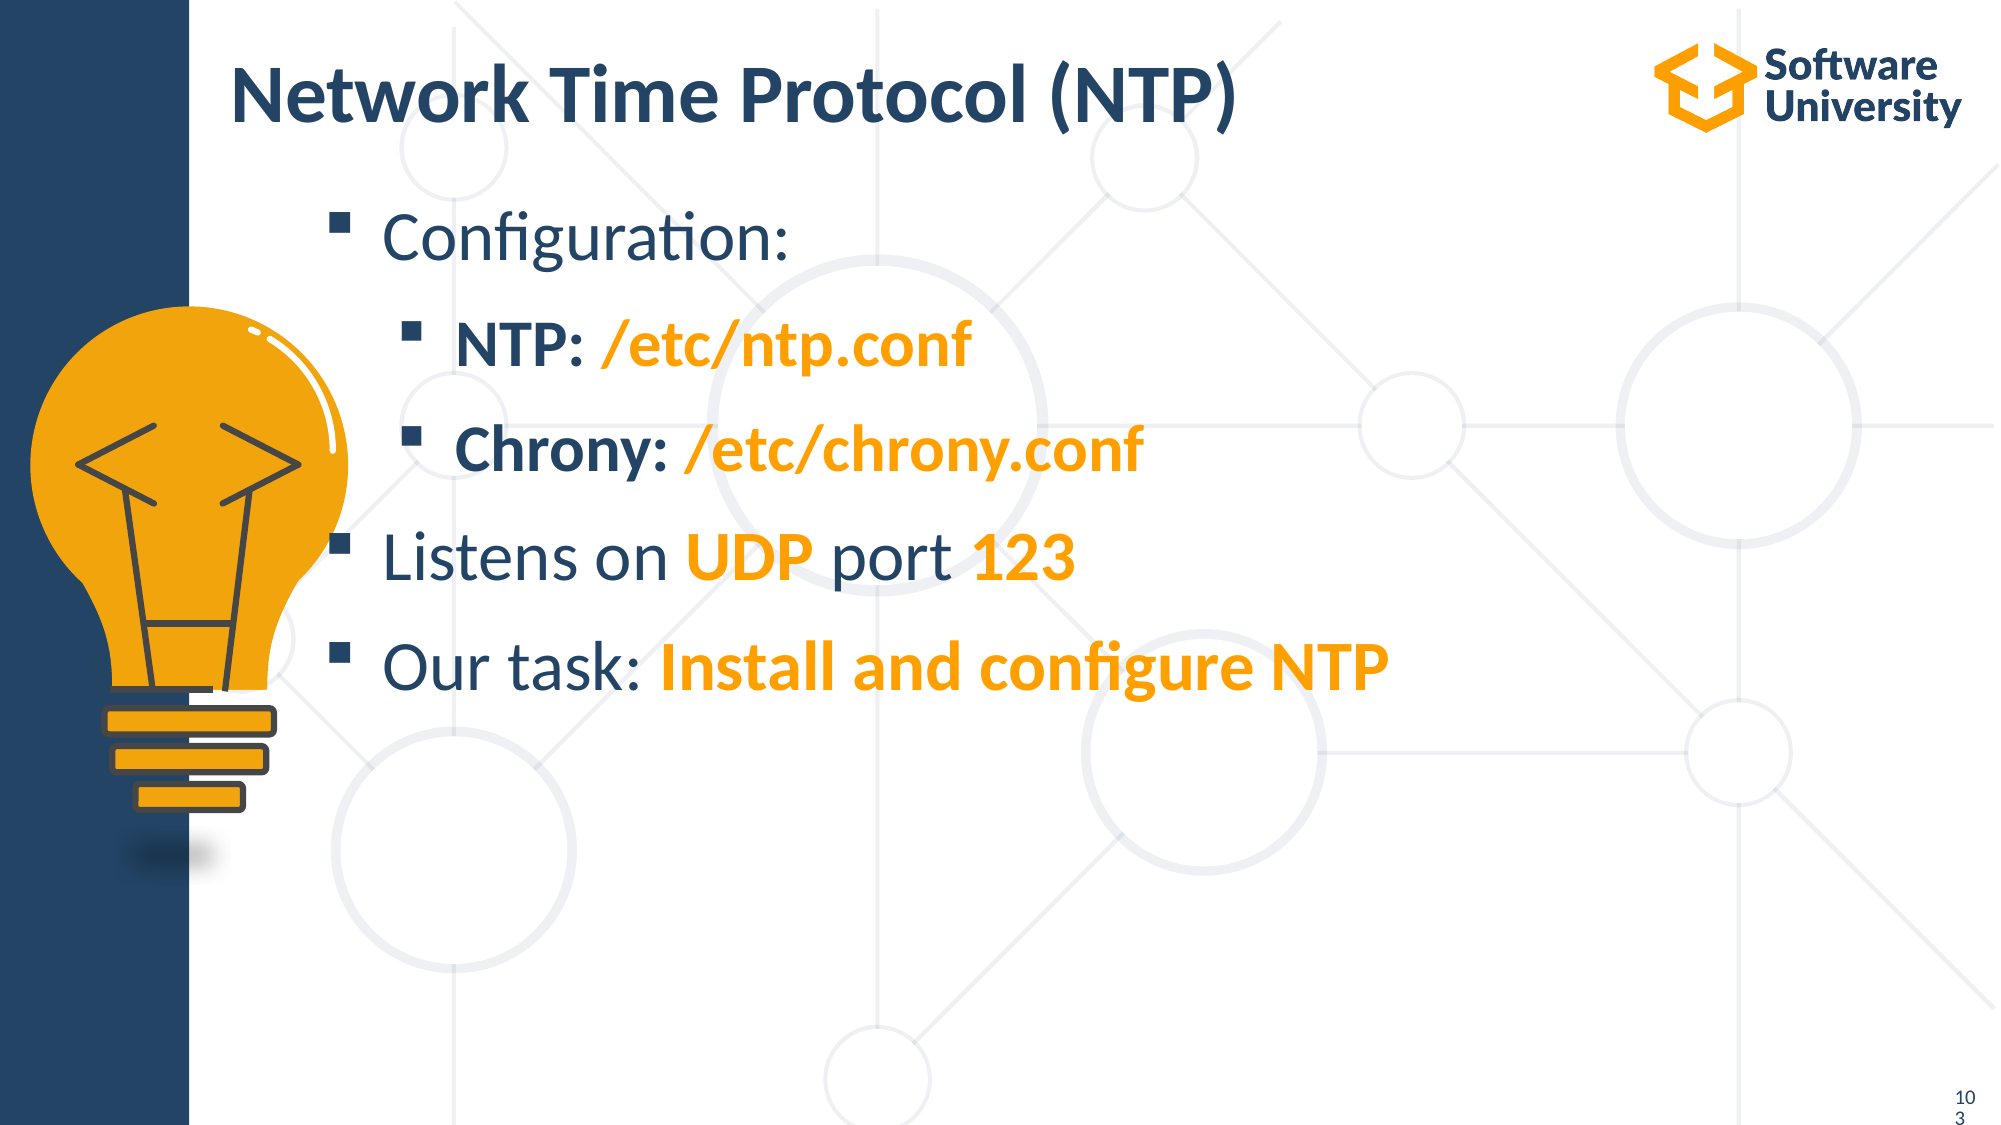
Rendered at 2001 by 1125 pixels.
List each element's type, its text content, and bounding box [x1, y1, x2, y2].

list Configuration: NTP: /etc/ntp.conf Chrony: /etc/chrony.conf Listens on UDP port 123 Our task: Install and configure NTP [306, 183, 1968, 1094]
slide_number 103 [1939, 1067, 2000, 1117]
title Network Time Protocol (NTP) [212, 16, 1628, 162]
picture [1641, 31, 1973, 145]
